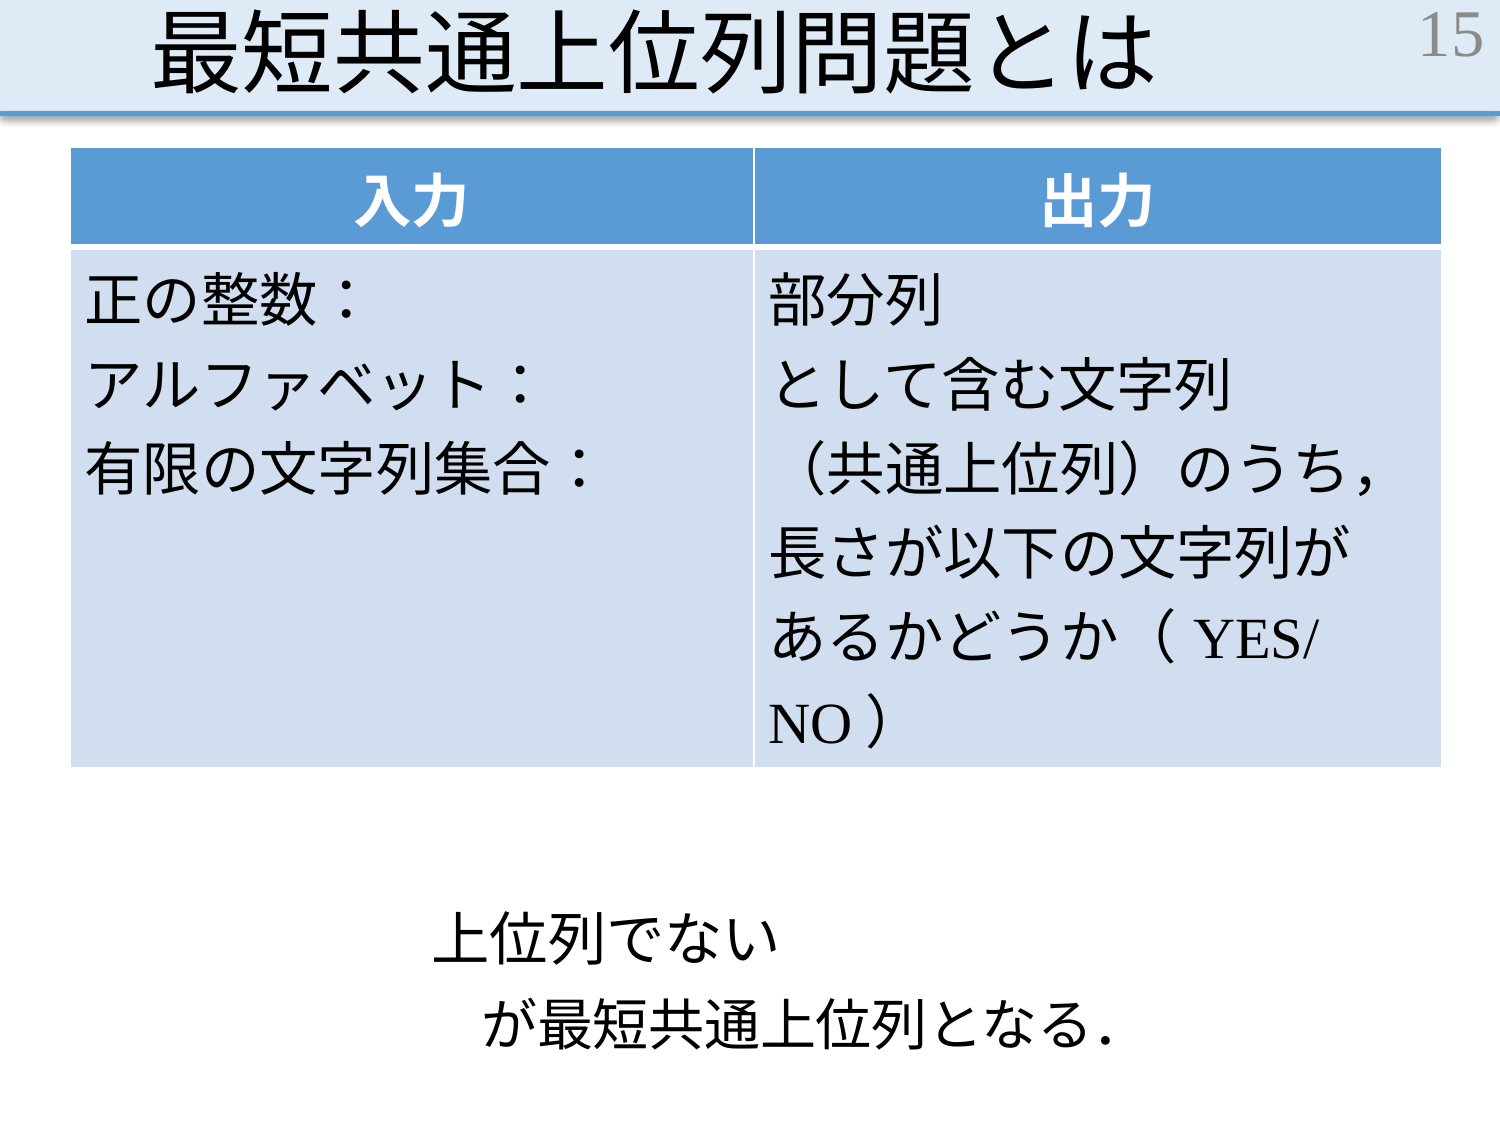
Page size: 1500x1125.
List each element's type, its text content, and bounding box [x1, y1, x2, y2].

title 最短共通上位列問題とは [135, 0, 1373, 114]
slide_number 15 [1162, 0, 1500, 60]
